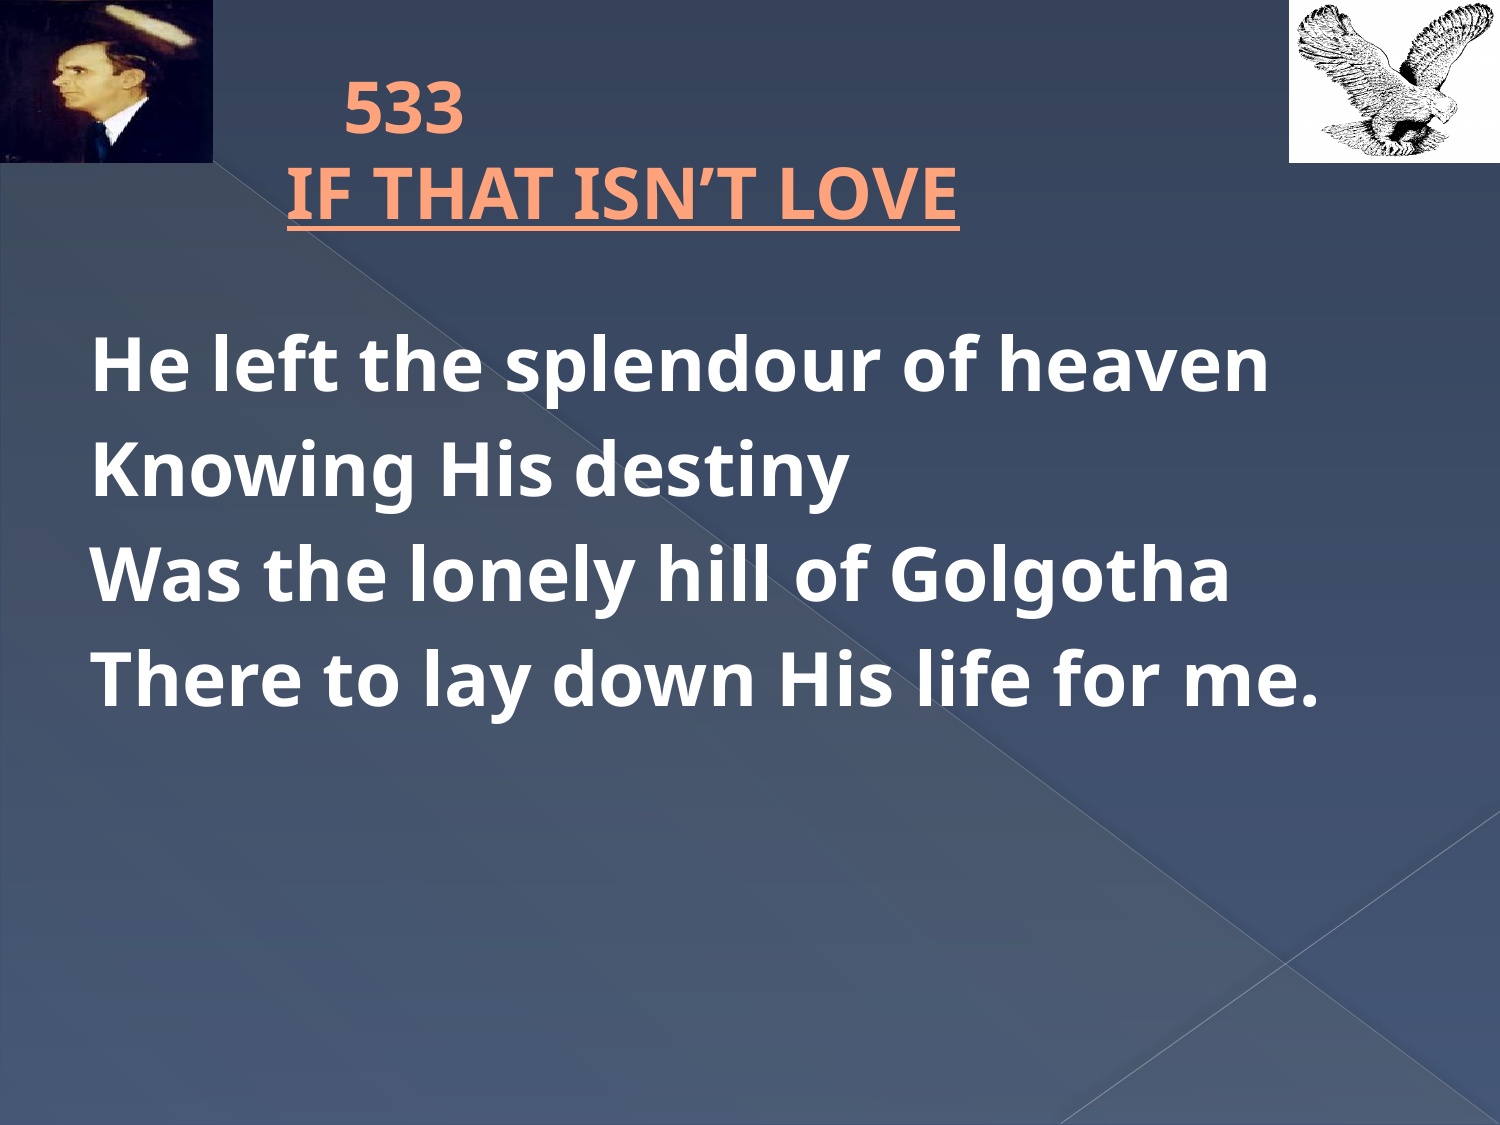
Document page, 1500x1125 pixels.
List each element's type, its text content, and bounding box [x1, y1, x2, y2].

list He left the splendour of heaven Knowing His destiny Was the lonely hill of Golgotha There to lay down His life for me. [75, 308, 1425, 1059]
title 533 IF THAT ISN’T LOVE [76, 54, 1427, 243]
picture [1288, 0, 1500, 163]
picture [0, 0, 213, 163]
